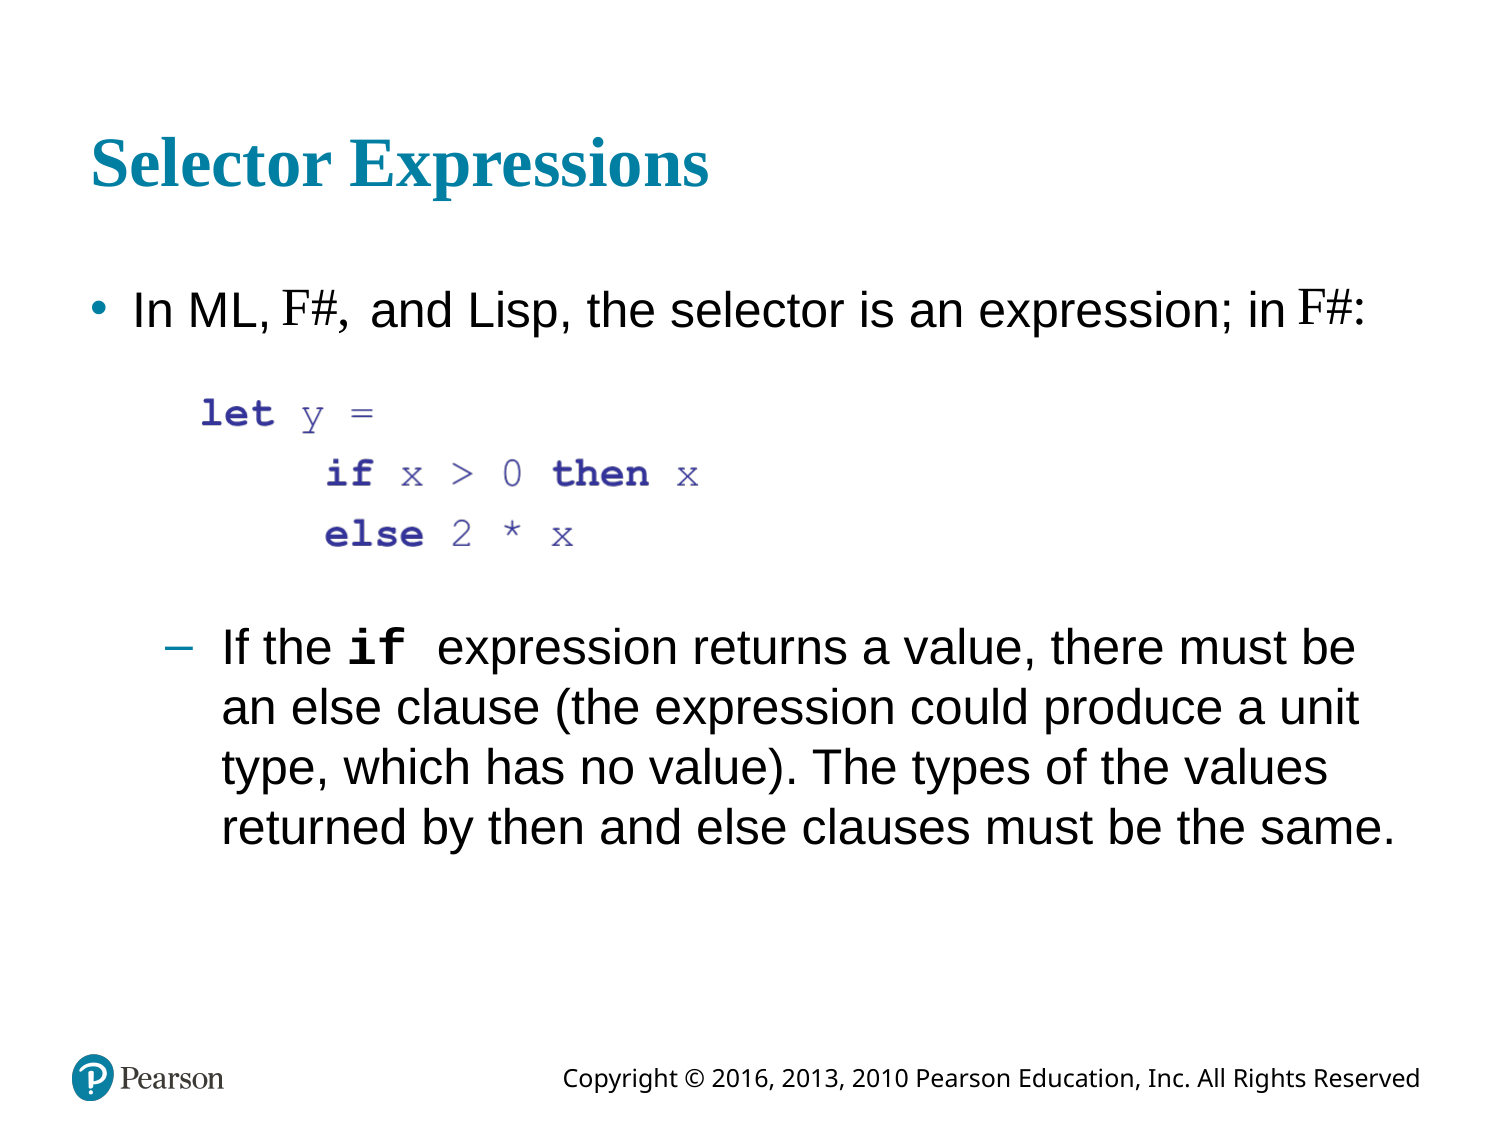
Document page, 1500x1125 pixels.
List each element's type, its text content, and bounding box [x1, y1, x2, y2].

picture [174, 376, 726, 586]
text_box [1288, 274, 1374, 338]
picture [98, 1054, 224, 1101]
list If the if expression returns a value, there must be an else clause (the expression could produce a unit type, which has no value). The types of the values returned by then and else clauses must be the same. [75, 599, 1425, 897]
list and Lisp, the selector is an expression; in [338, 262, 1313, 350]
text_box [273, 276, 359, 349]
title Selector Expressions [75, 35, 1425, 216]
picture [72, 1087, 83, 1101]
list In M L, [75, 262, 1425, 363]
picture [72, 1054, 88, 1070]
picture [80, 1063, 106, 1088]
